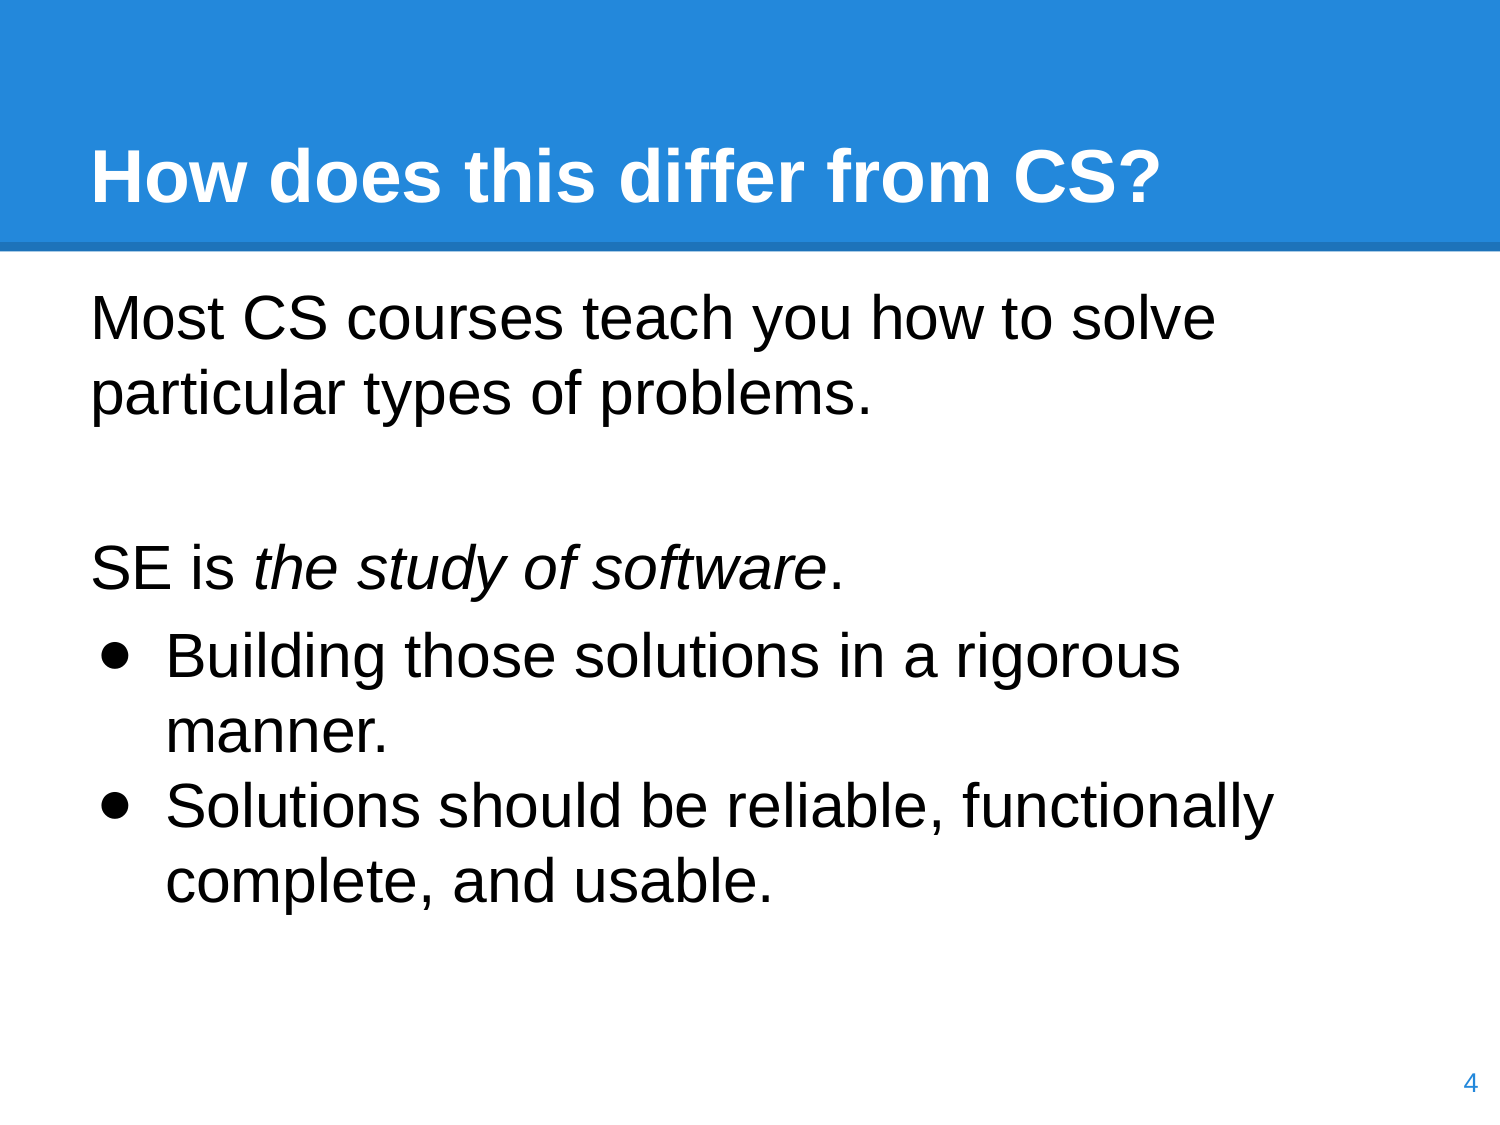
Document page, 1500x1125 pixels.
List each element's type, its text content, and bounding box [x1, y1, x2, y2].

title How does this differ from CS? [75, 45, 1425, 233]
slide_number ‹#› [1403, 1038, 1494, 1125]
list Most CS courses teach you how to solve particular types of problems. SE is the study of software. Building those solutions in a rigorous manner. Solutions should be reliable, functionally complete, and usable. [75, 262, 1425, 1078]
